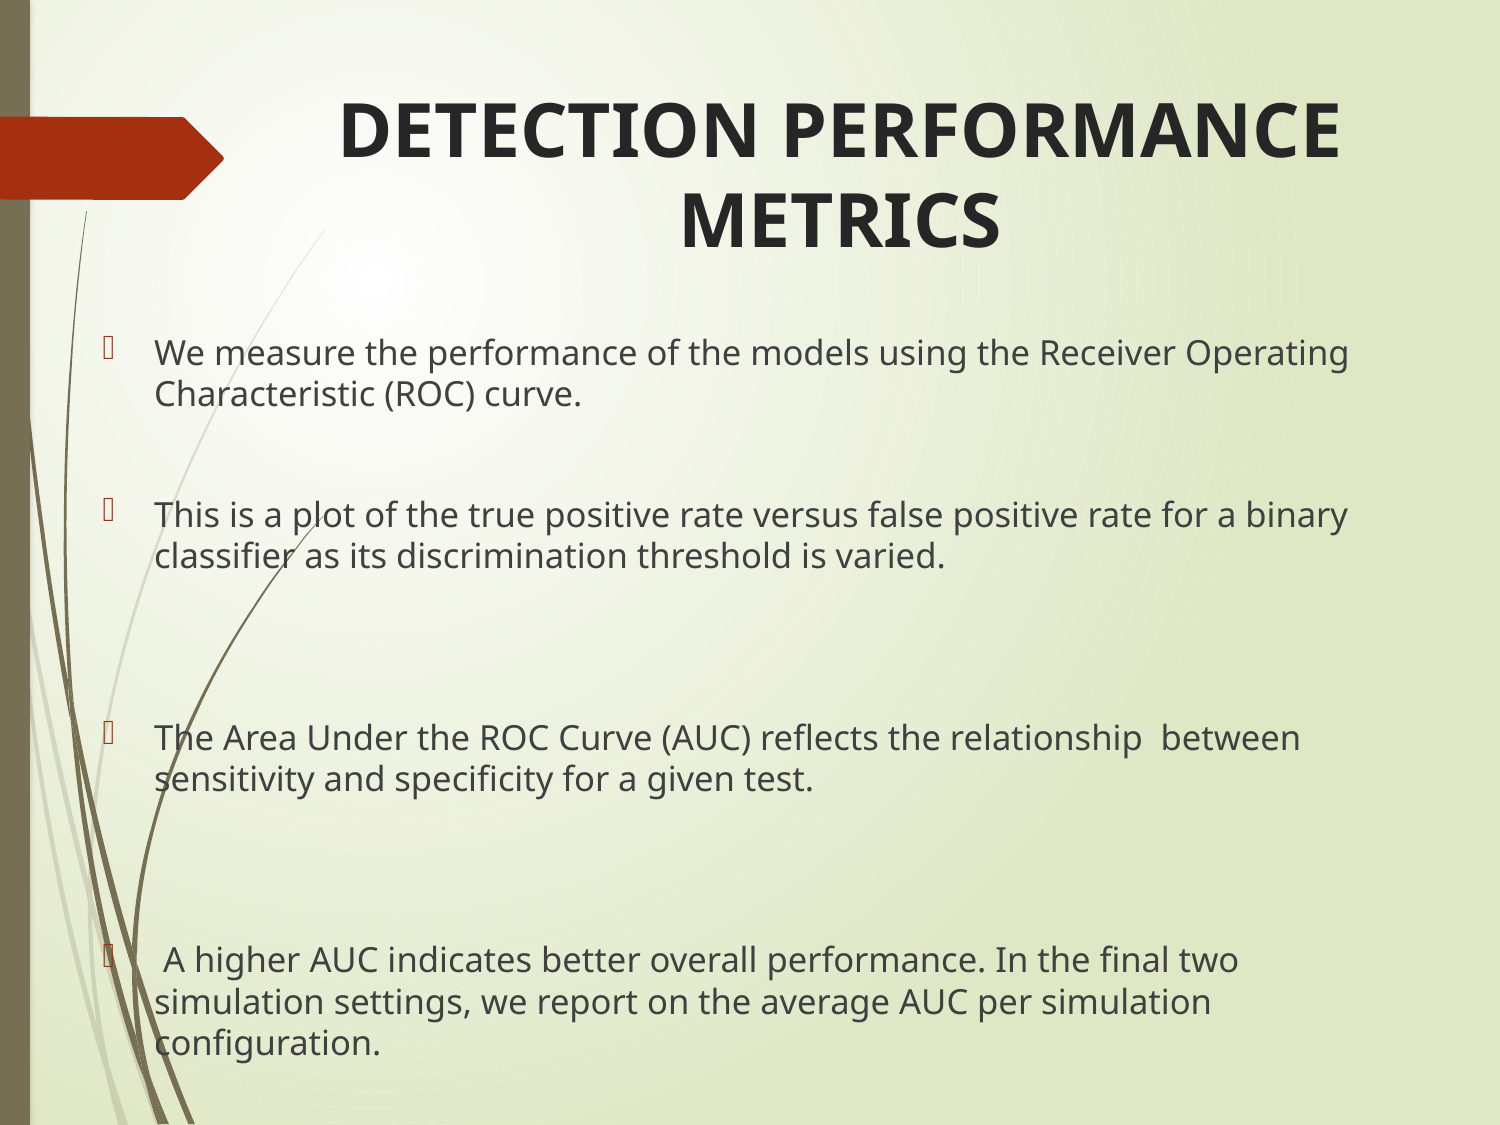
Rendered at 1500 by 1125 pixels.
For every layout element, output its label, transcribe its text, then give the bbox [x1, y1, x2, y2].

title DETECTION PERFORMANCE METRICS [300, 75, 1381, 262]
list We measure the performance of the models using the Receiver Operating Characteristic (ROC) curve. This is a plot of the true positive rate versus false positive rate for a binary classifier as its discrimination threshold is varied. The Area Under the ROC Curve (AUC) reflects the relationship between sensitivity and specificity for a given test. A higher AUC indicates better overall performance. In the final two simulation settings, we report on the average AUC per simulation configuration. [87, 262, 1400, 1075]
